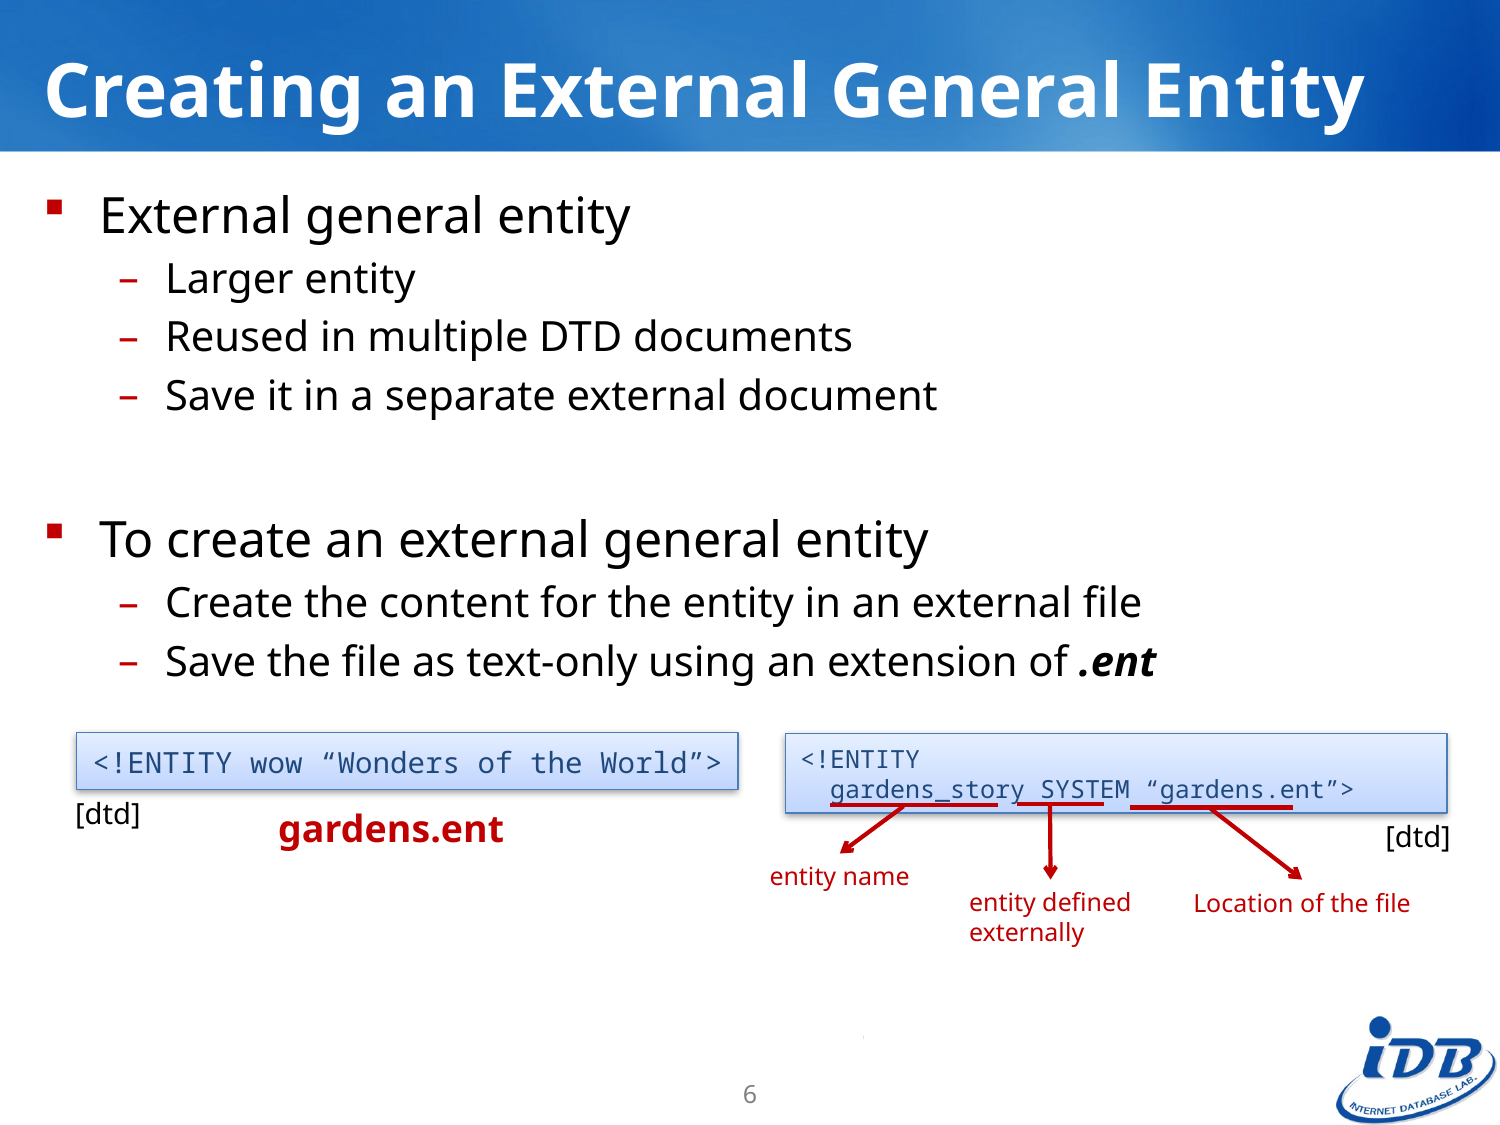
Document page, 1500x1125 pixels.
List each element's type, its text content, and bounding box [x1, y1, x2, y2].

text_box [839, 805, 904, 854]
text_box [dtd] [1370, 810, 1466, 861]
text_box entity name [754, 853, 925, 899]
slide_number 6 [688, 1078, 812, 1114]
picture [0, 0, 1500, 1125]
list External general entity Larger entity Reused in multiple DTD documents Save it in a separate external document To create an external general entity Create the content for the entity in an external file Save the file as text-only using an extension of .ent [28, 175, 1472, 1067]
title Creating an External General Entity [28, 23, 1472, 153]
text_box gardens.ent [263, 797, 519, 857]
text_box Location of the file [1178, 879, 1426, 925]
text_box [1210, 808, 1303, 880]
text_box entity defined externally [954, 879, 1147, 955]
text_box <!ENTITY wow “Wonders of the World”> [76, 732, 739, 790]
text_box [dtd] [60, 787, 156, 838]
text_box <!ENTITY gardens_story SYSTEM “gardens.ent”> [785, 733, 1448, 814]
